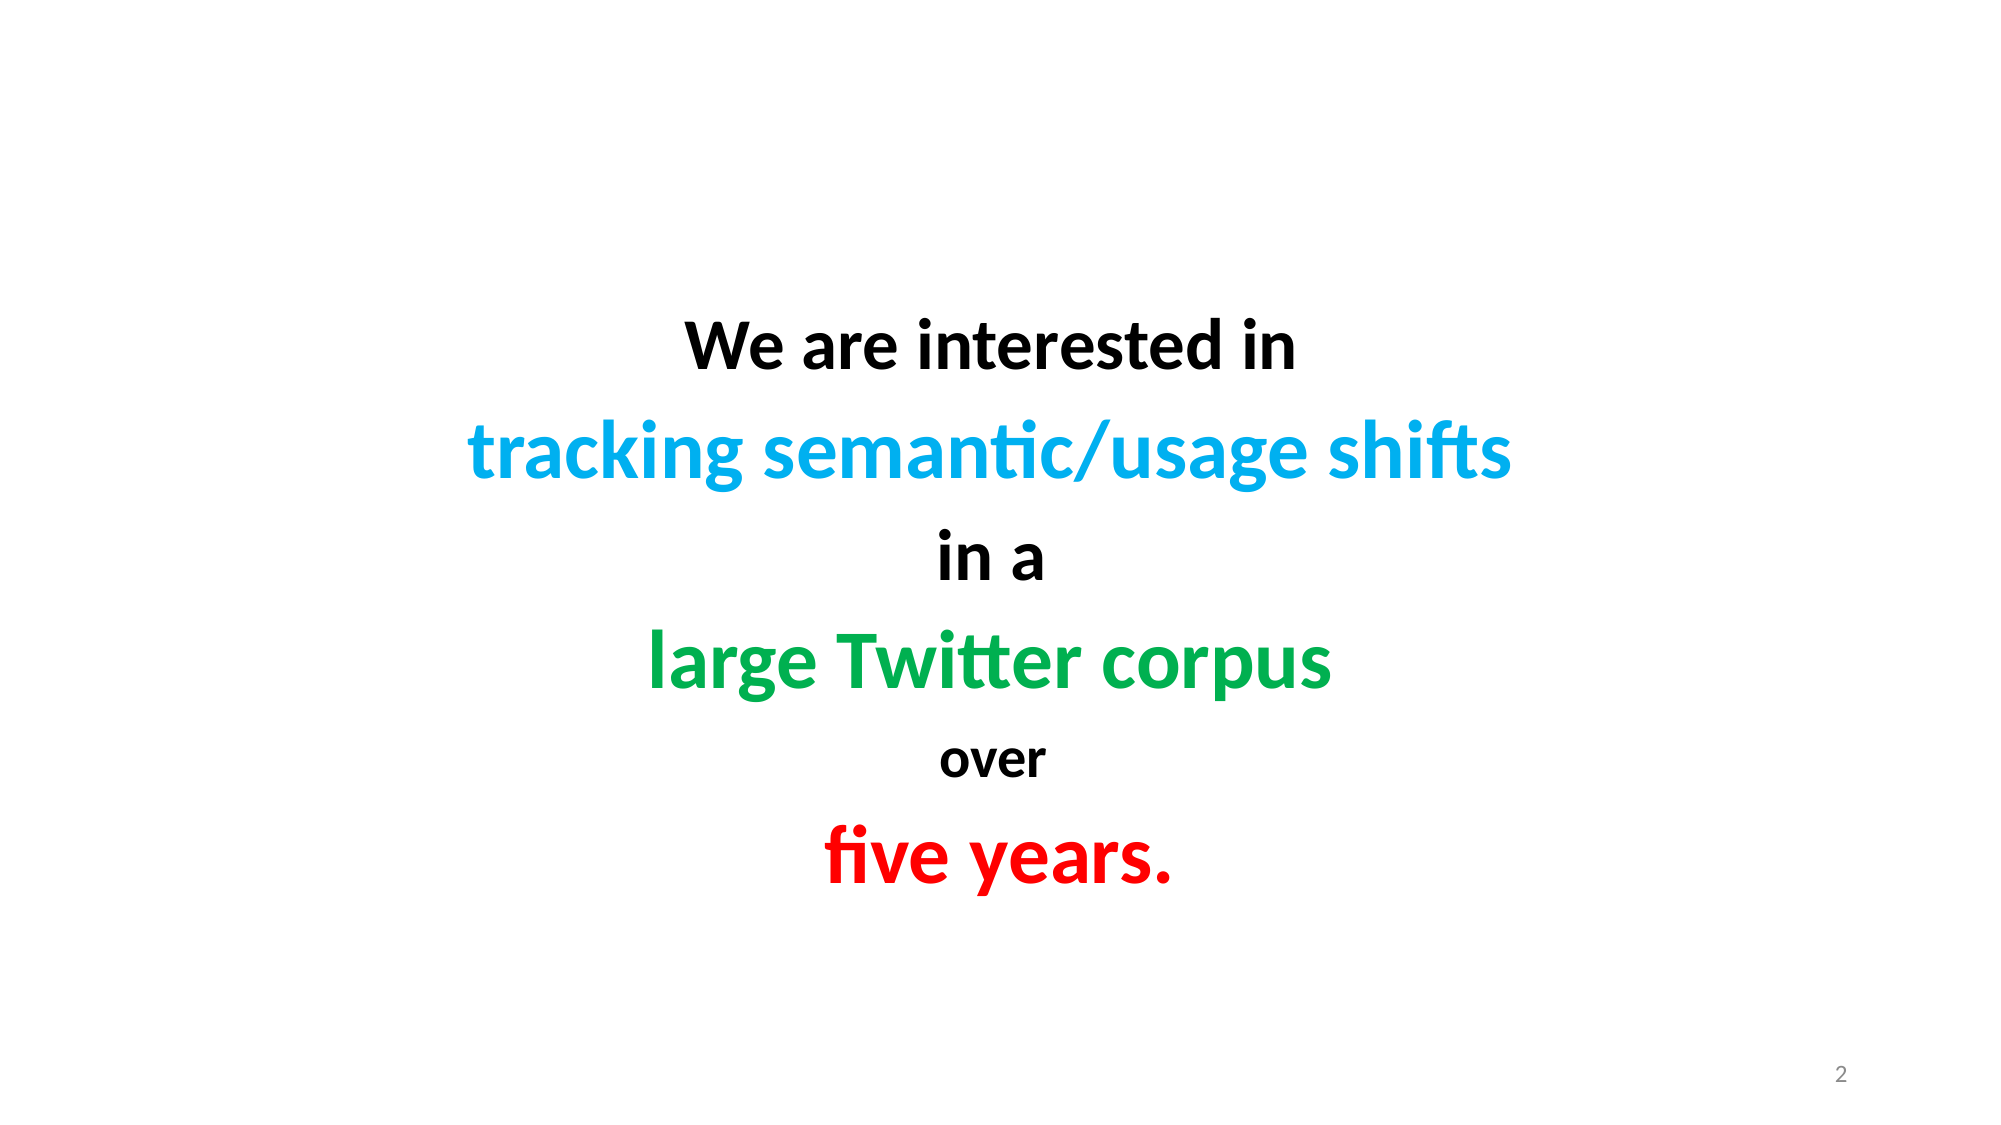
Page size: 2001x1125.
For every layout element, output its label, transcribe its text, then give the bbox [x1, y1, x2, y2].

slide_number 2 [1412, 1042, 1863, 1103]
list We are interested in tracking semantic/usage shifts in a large Twitter corpus over five years. [137, 299, 1863, 1014]
